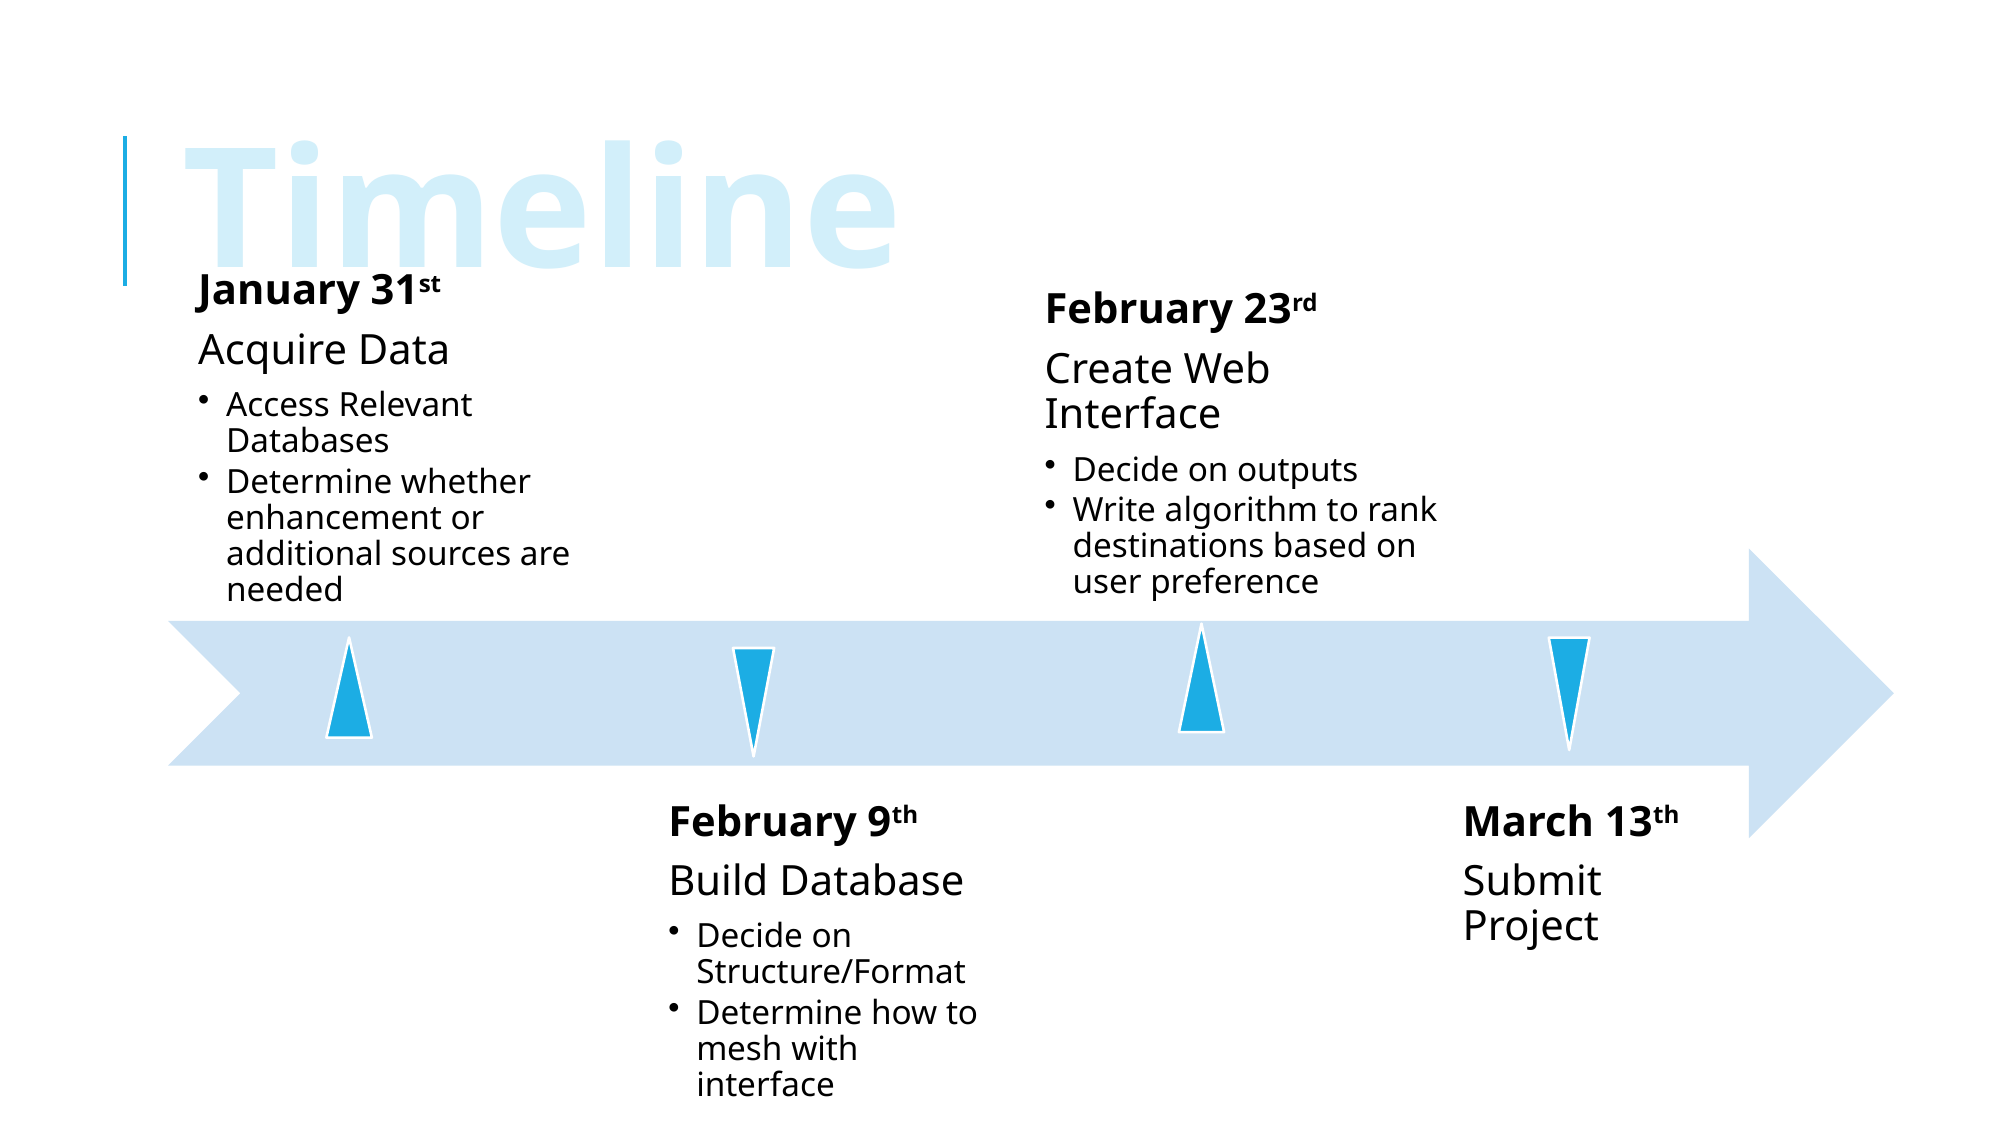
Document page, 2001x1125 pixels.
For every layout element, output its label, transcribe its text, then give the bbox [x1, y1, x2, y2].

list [167, 341, 1894, 1067]
title Timeline [168, 96, 1763, 337]
